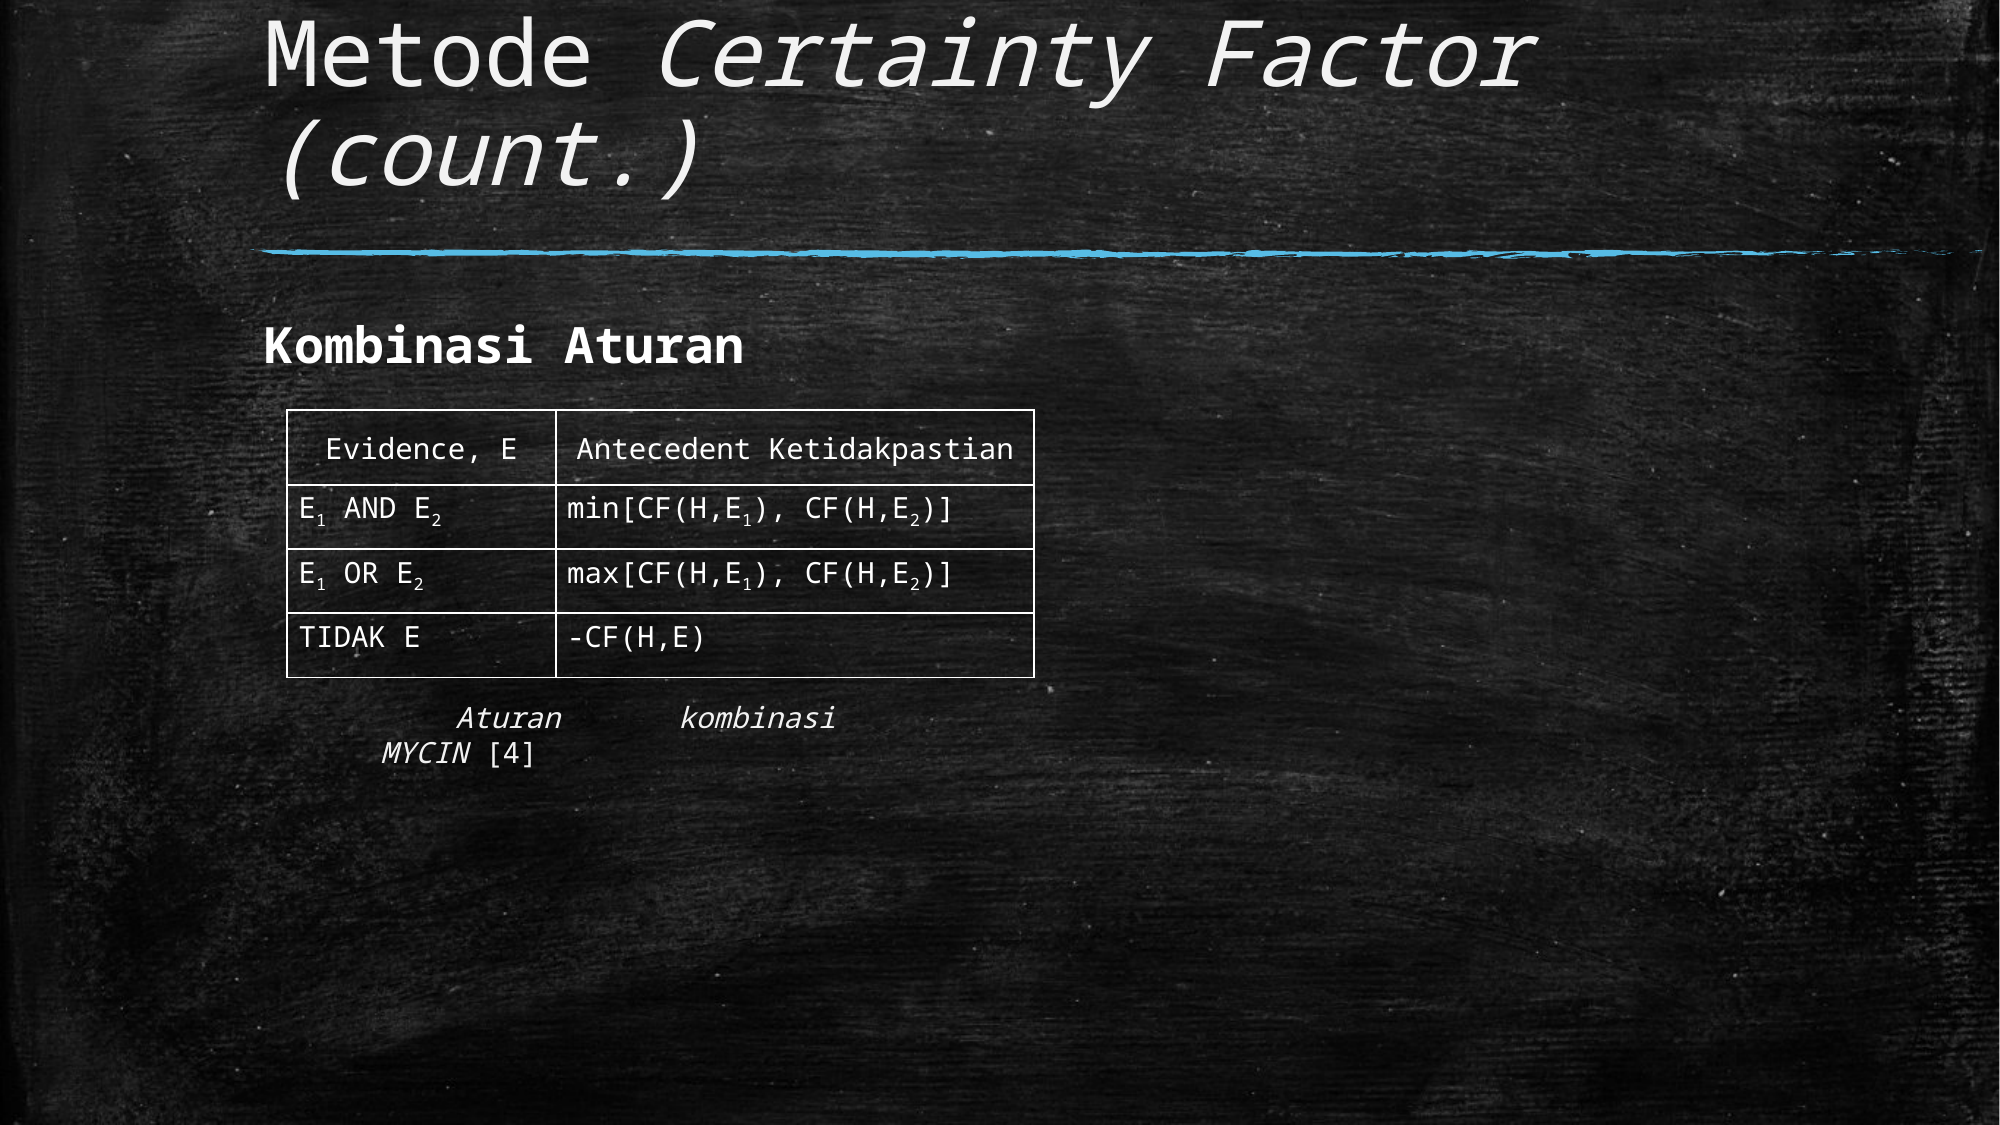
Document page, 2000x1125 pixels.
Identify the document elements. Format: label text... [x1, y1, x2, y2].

table_cell E1 OR E2 [288, 550, 555, 612]
text_box Aturan kombinasi MYCIN [4] [365, 709, 851, 759]
table_header Antecedent Ketidakpastian [557, 411, 1033, 484]
table_header Evidence, E [288, 411, 555, 484]
table_cell min[CF(H,E1), CF(H,E2)] [557, 486, 1033, 548]
table_cell E1 AND E2 [288, 486, 555, 548]
table_cell max[CF(H,E1), CF(H,E2)] [557, 550, 1033, 612]
table_cell -CF(H,E) [557, 614, 1033, 677]
title Metode Certainty Factor (count.) [249, 45, 1750, 213]
list Kombinasi Aturan [249, 312, 1750, 1013]
table_cell TIDAK E [288, 614, 555, 677]
